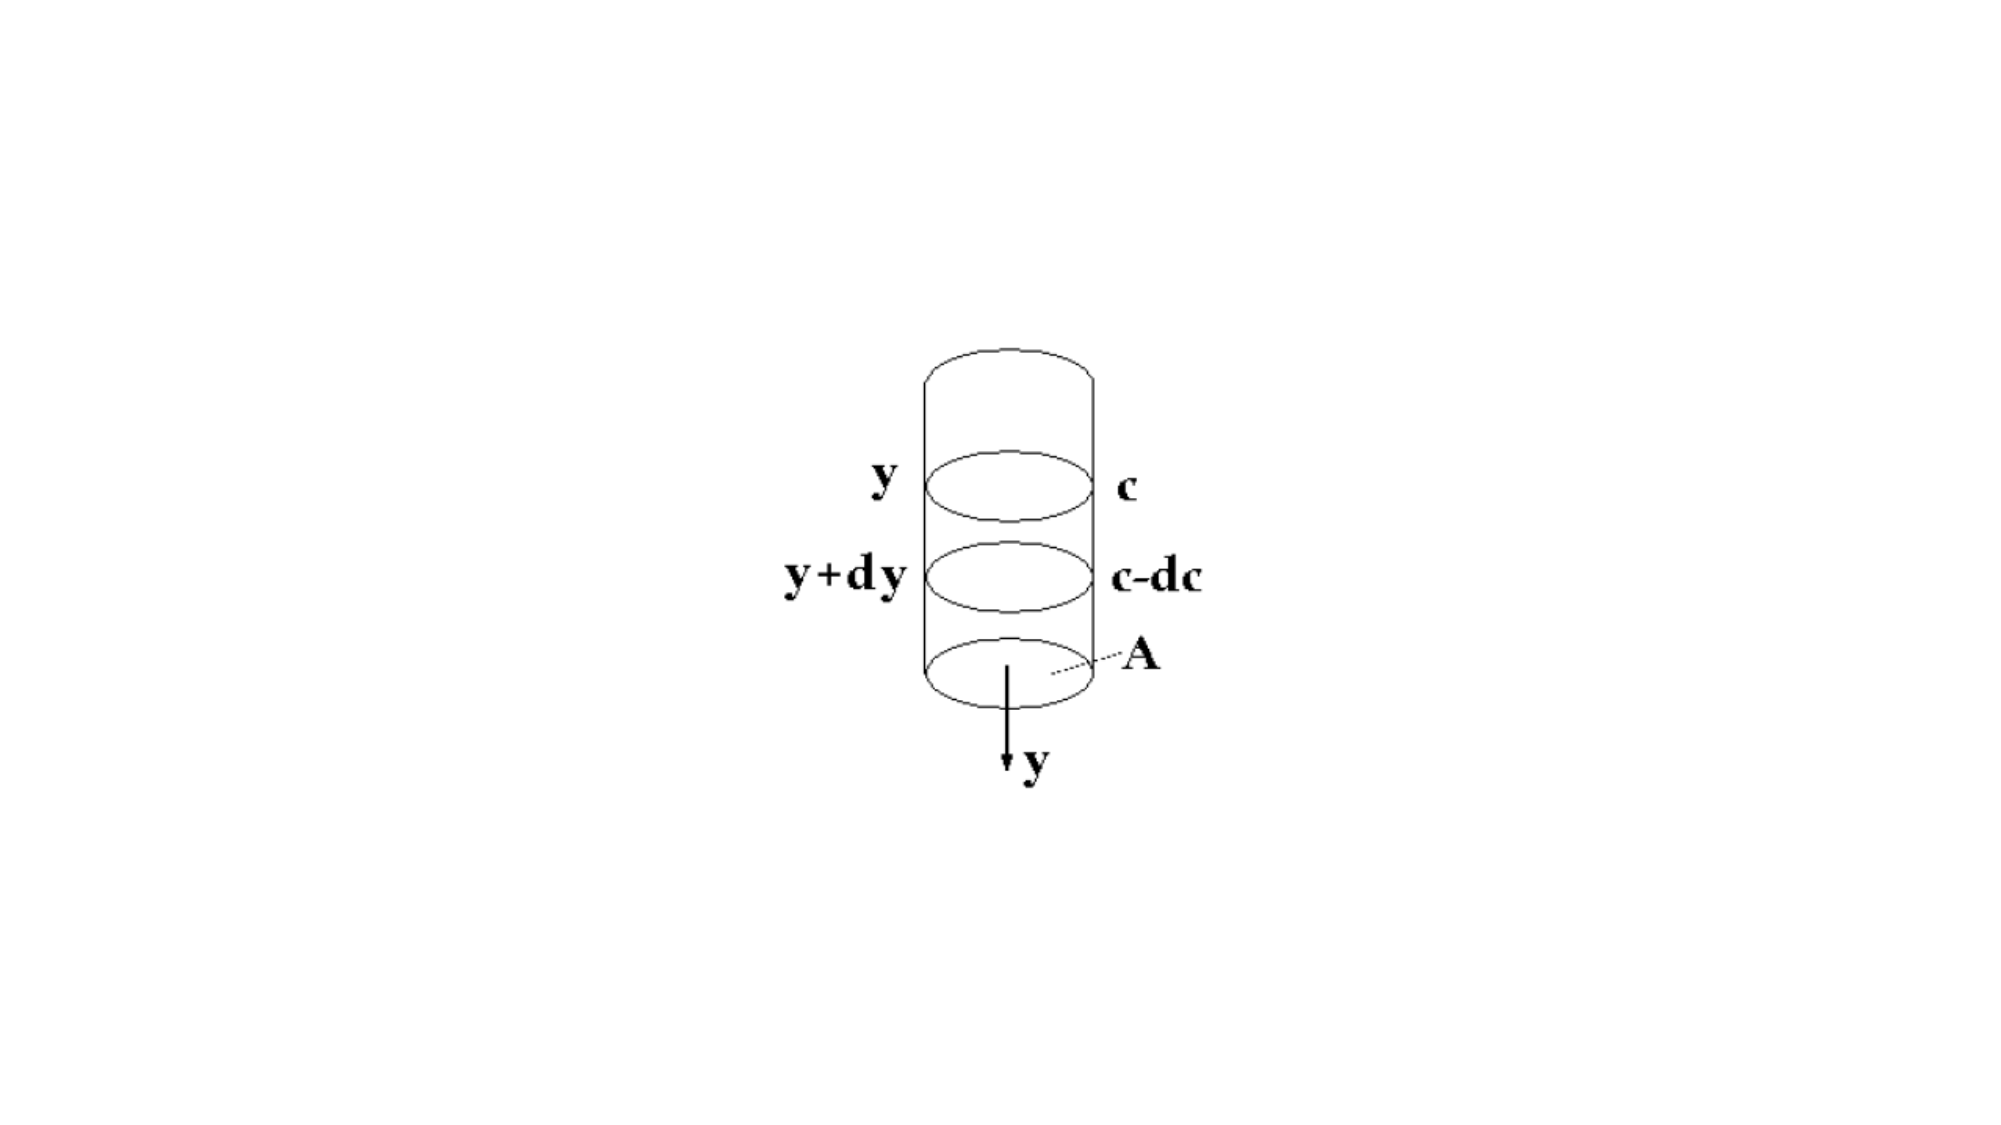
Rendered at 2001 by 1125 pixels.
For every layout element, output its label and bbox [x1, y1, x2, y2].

picture [758, 331, 1242, 793]
